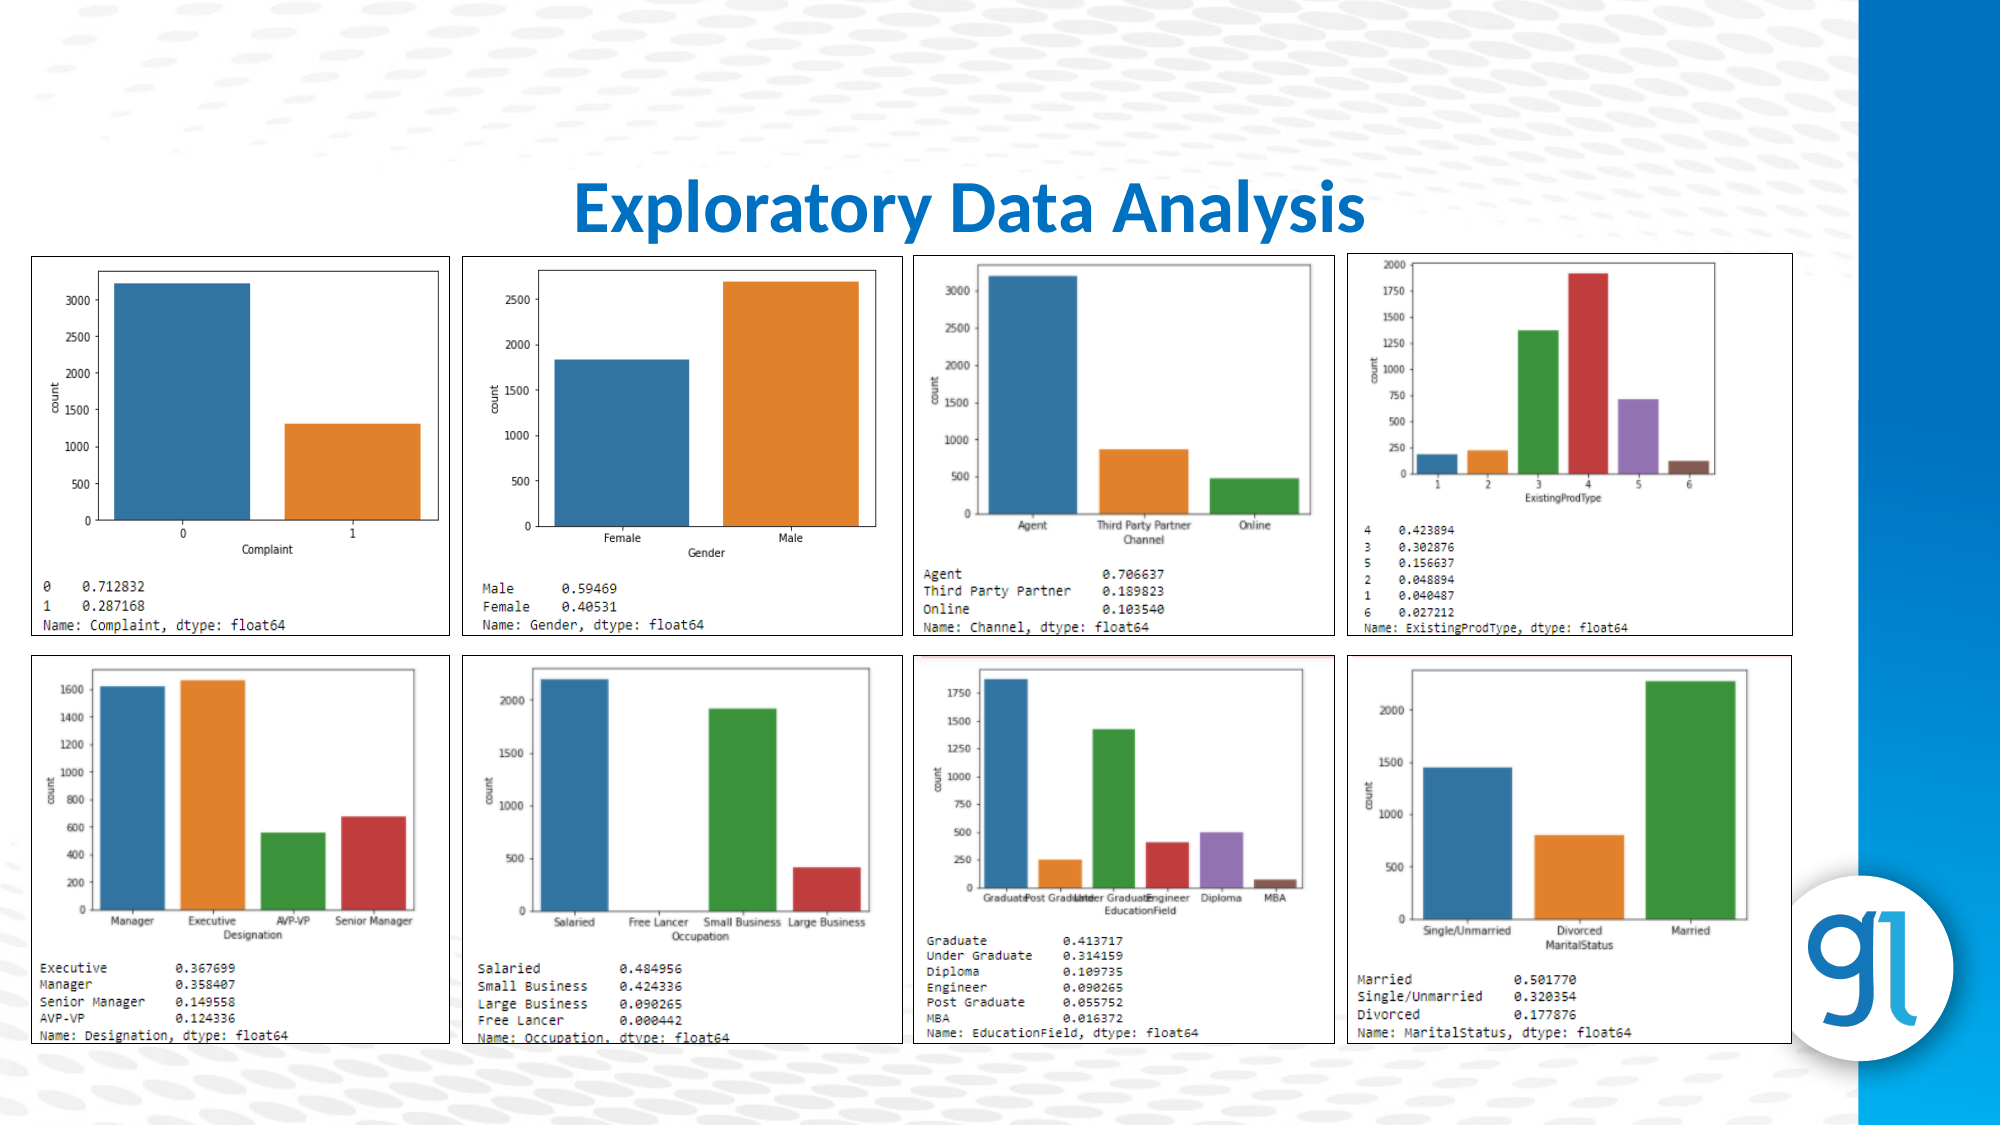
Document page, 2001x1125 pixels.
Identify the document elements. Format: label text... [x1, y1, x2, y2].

picture [0, 0, 2000, 1125]
picture [1798, 905, 1924, 1031]
text_box Exploratory Data Analysis [559, 150, 1629, 256]
